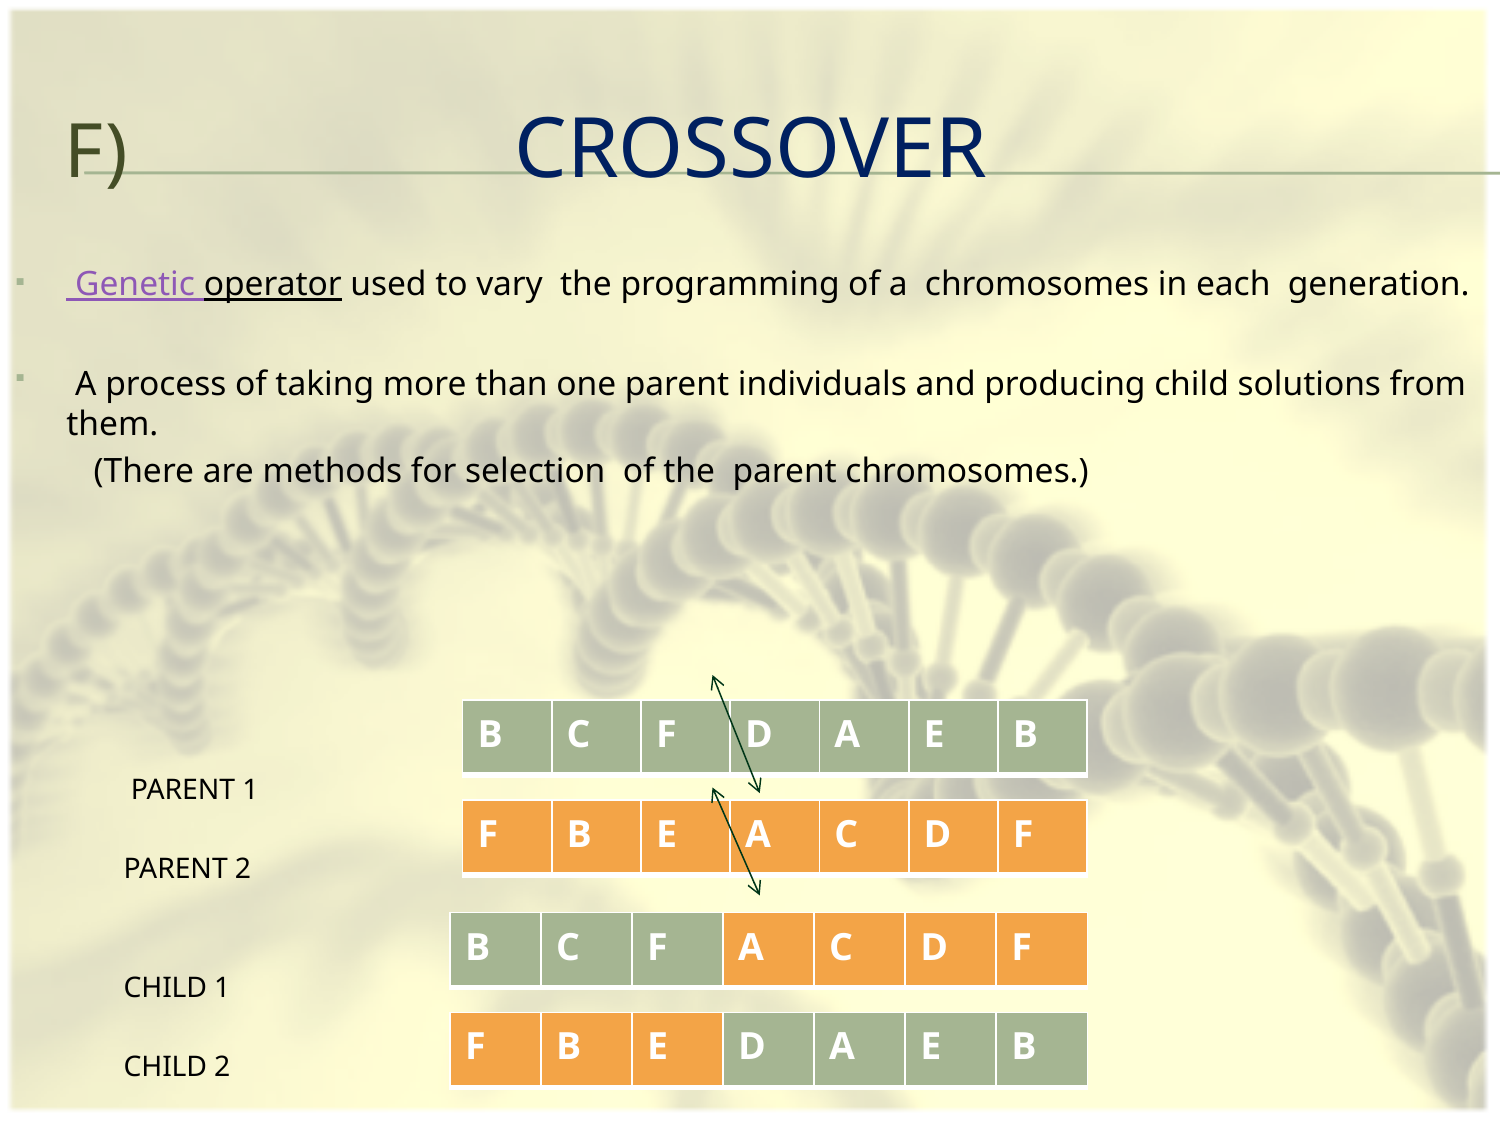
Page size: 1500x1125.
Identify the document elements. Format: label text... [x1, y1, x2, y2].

table_header E [910, 701, 997, 772]
table_header E [633, 1013, 722, 1085]
table_header B [451, 913, 540, 985]
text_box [712, 674, 760, 787]
table_header A [820, 701, 908, 772]
table_header B [999, 701, 1086, 772]
list Genetic operator used to vary the programming of a chromosomes in each generation. A process of taking more than one parent individuals and producing child solutions from them. (There are methods for selection of the parent chromosomes.) PARENT 1 PARENT 2 CHILD 1 CHILD 2 [0, 254, 1500, 1125]
table_header E [906, 1013, 995, 1085]
table_header F [463, 801, 551, 872]
table_header E [642, 801, 706, 872]
table_header B [463, 701, 551, 772]
table_header B [553, 801, 640, 872]
table_header F [997, 913, 1087, 985]
table_header B [542, 1013, 631, 1085]
table_header D [910, 801, 997, 872]
table_header D [724, 1013, 813, 1085]
table_header F [451, 1013, 540, 1085]
title F) CROSSOVER [50, 75, 1475, 213]
table_header F [642, 701, 706, 772]
table_header C [542, 913, 631, 985]
table_header C [820, 801, 908, 872]
table_header A [815, 1013, 904, 1085]
table_header A [724, 913, 813, 985]
table_header F [999, 801, 1086, 872]
table_header C [553, 701, 640, 772]
table_header A [765, 801, 819, 872]
table_header B [997, 1013, 1087, 1085]
table_header C [815, 913, 904, 985]
table_header D [906, 913, 995, 985]
table_header D [765, 701, 819, 772]
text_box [712, 787, 760, 896]
table_header F [633, 913, 722, 985]
